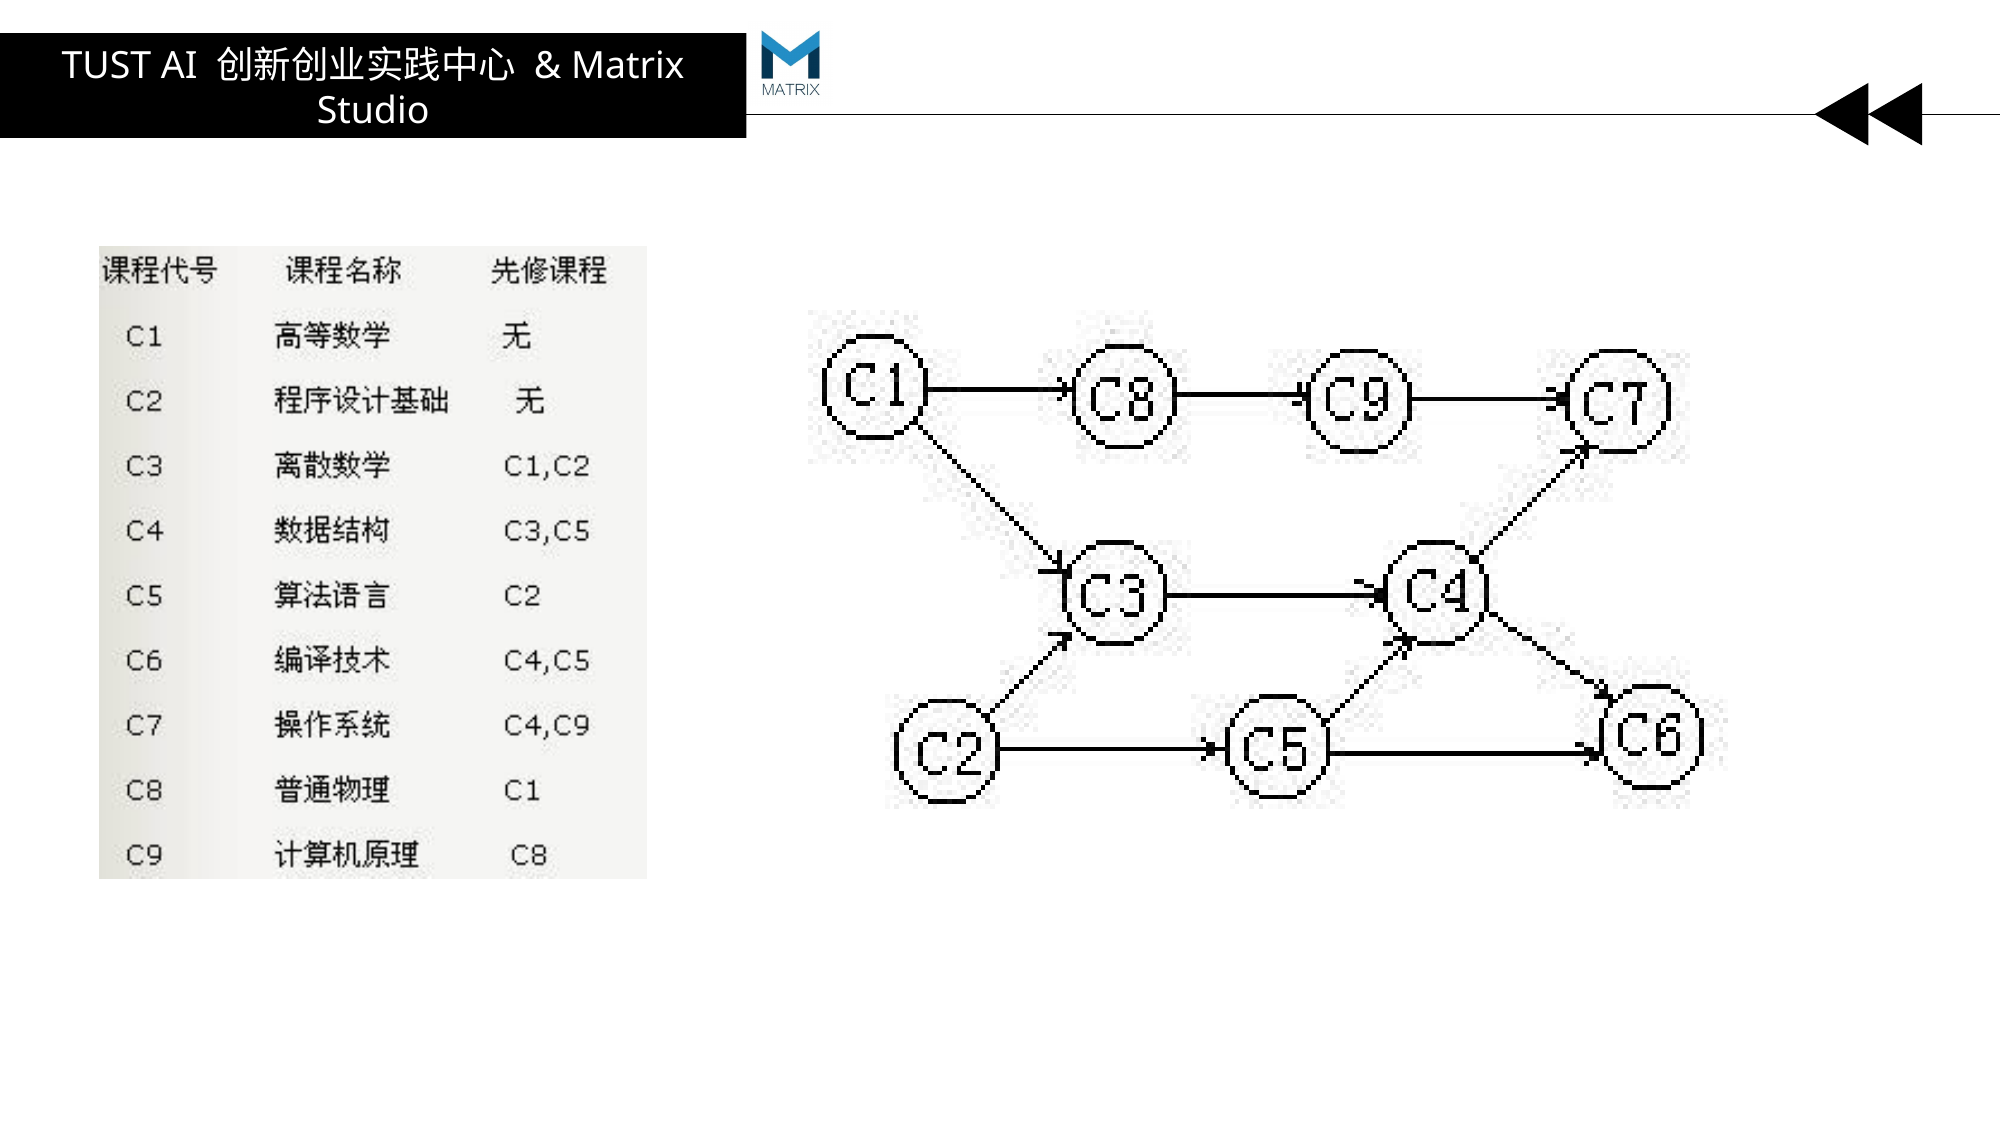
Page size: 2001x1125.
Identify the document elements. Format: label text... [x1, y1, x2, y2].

picture [748, 21, 833, 106]
picture [99, 246, 647, 879]
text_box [0, 82, 2000, 146]
text_box TUST AI 创新创业实践中心 & Matrix Studio [0, 33, 747, 82]
picture [775, 282, 1815, 843]
